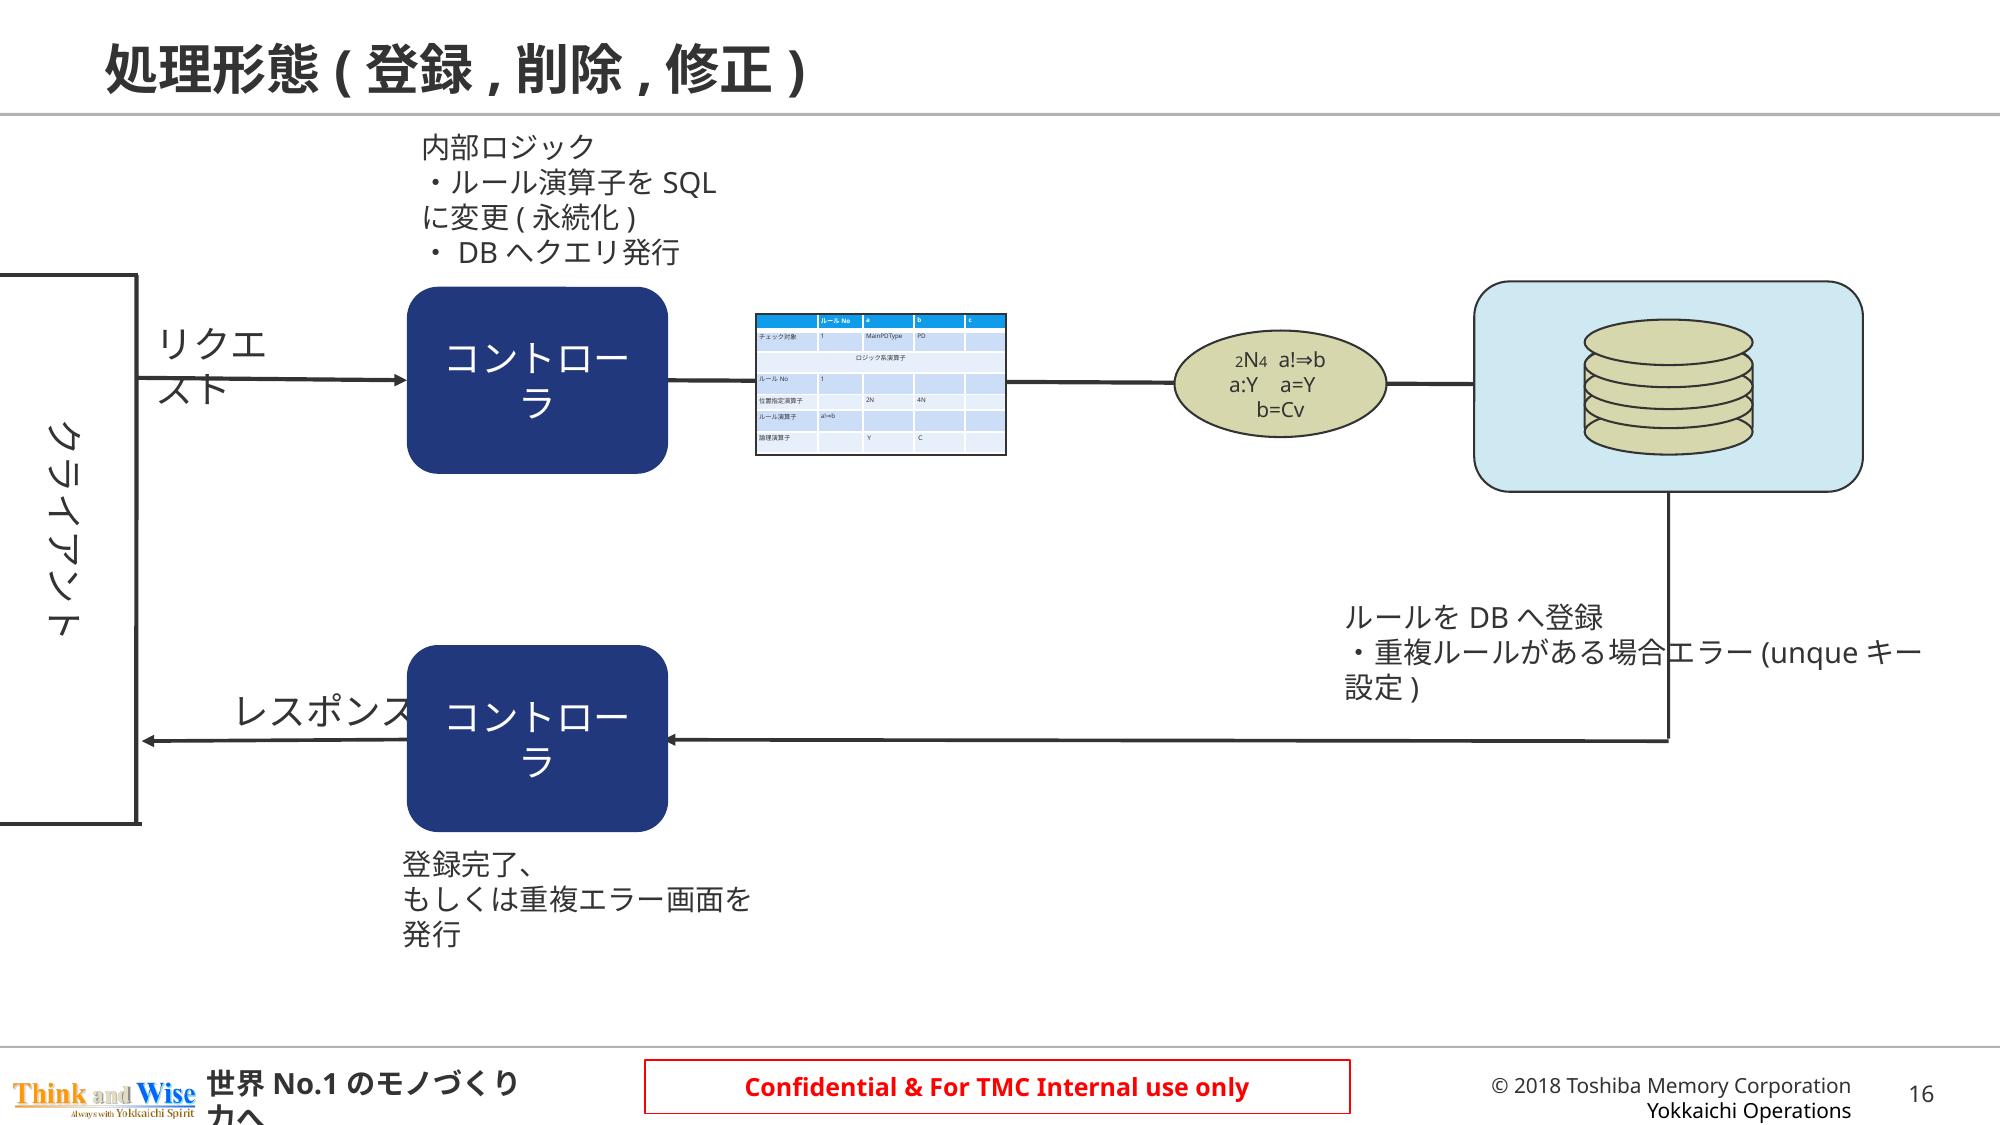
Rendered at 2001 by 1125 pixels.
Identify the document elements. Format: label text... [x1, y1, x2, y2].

text_box リクエスト [142, 381, 314, 419]
text_box [755, 385, 1007, 456]
text_box [755, 313, 1007, 380]
text_box レスポンス [216, 680, 405, 738]
picture [11, 1082, 198, 1119]
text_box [1174, 311, 1442, 438]
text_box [1442, 281, 1863, 492]
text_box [142, 738, 525, 742]
text_box 登録完了、 もしくは重複エラー画面を発行 [388, 838, 791, 959]
text_box 内部ロジック ・ルール演算子をSQLに変更(永続化) ・DBへクエリ発行 [406, 121, 741, 277]
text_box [142, 377, 407, 381]
text_box コントローラ [405, 643, 670, 834]
text_box コントローラ [405, 285, 670, 475]
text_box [0, 275, 142, 825]
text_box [631, 380, 1174, 385]
title 処理形態(登録,削除,修正) [9, 0, 2000, 107]
slide_number 15 [1866, 1065, 1935, 1125]
text_box リクエスト [142, 313, 314, 377]
text_box ルールをDBへ登録 ・重複ルールがある場合エラー(unqueキー設定) [1330, 591, 1667, 712]
text_box ルールをDBへ登録 ・重複ルールがある場合エラー(unqueキー設定) [1671, 591, 1948, 712]
